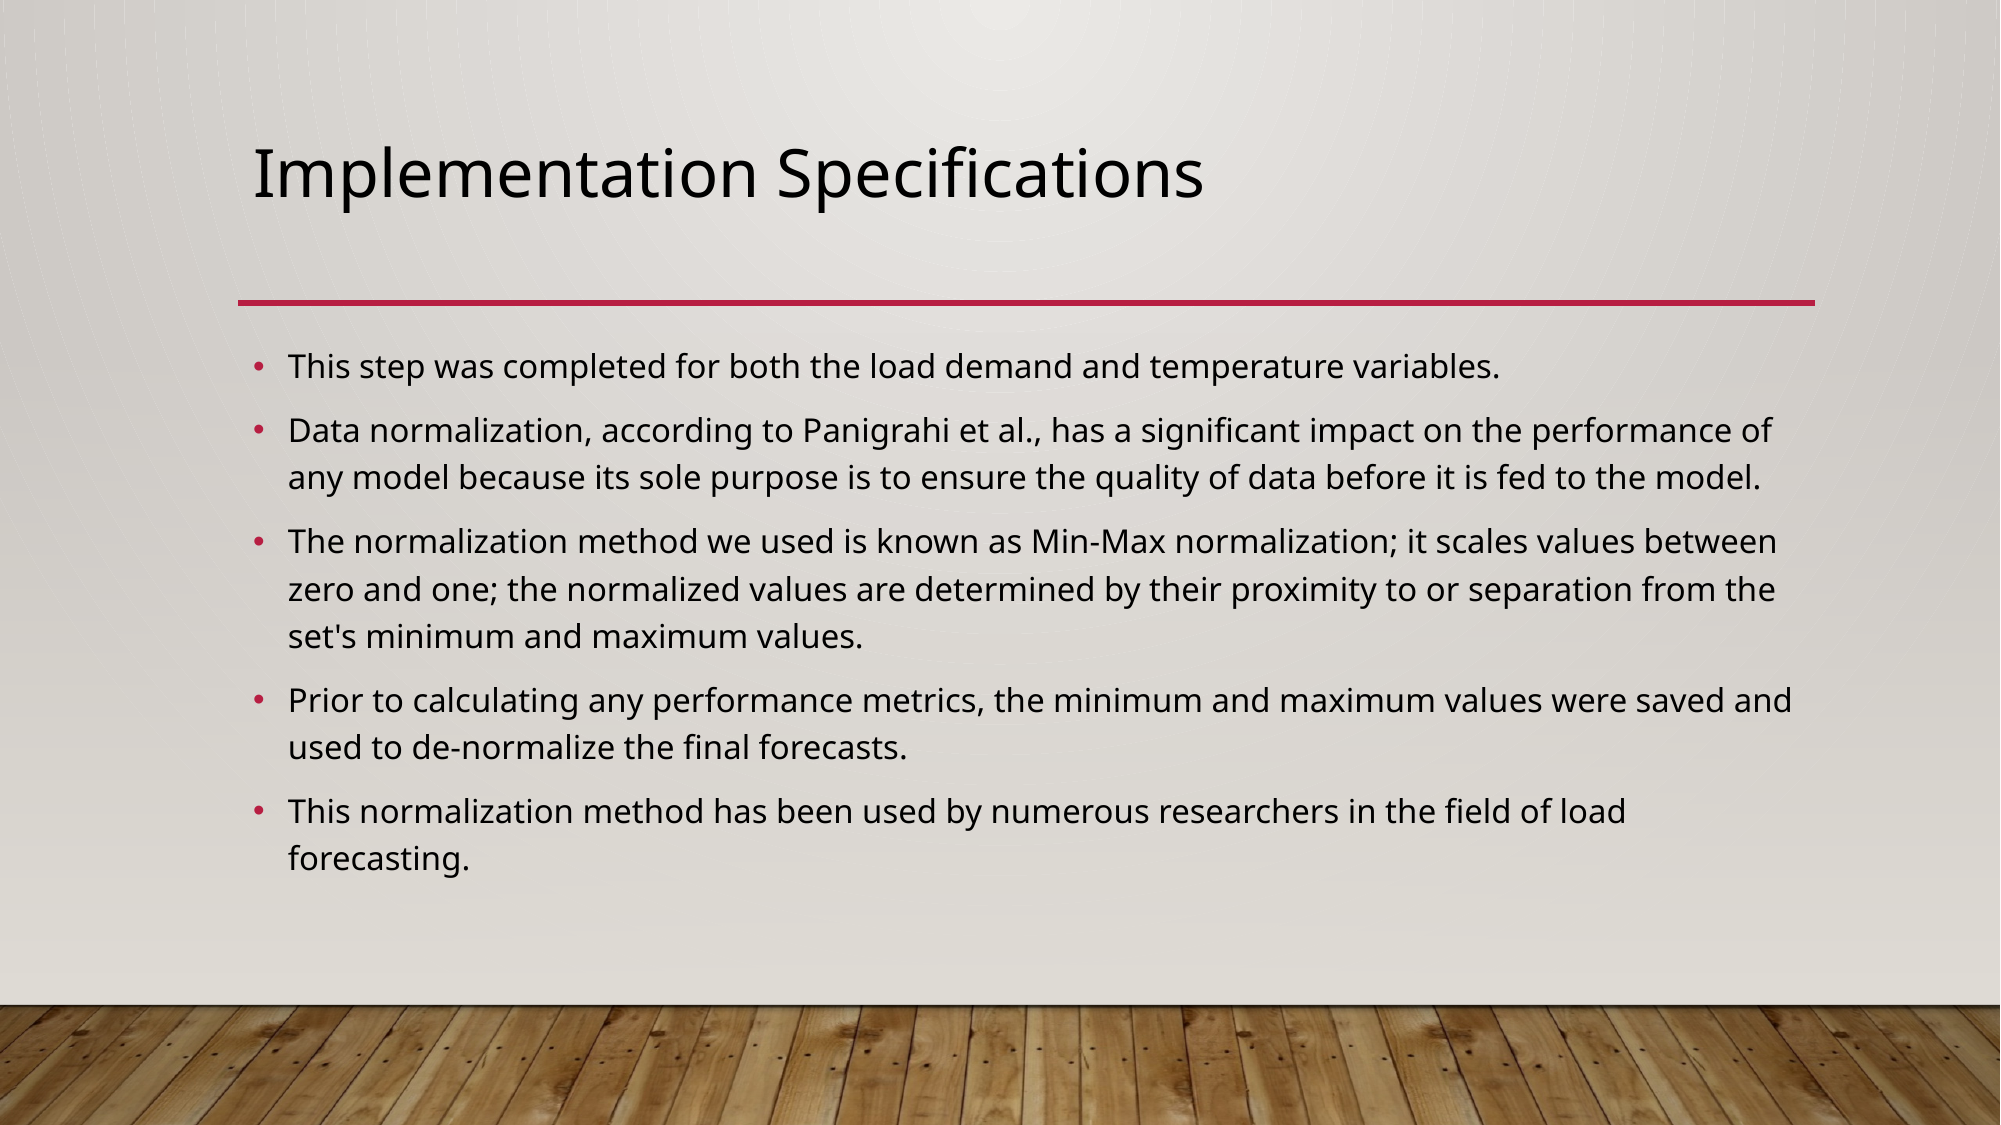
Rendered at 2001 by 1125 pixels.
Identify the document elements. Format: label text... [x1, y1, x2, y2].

picture [0, 1005, 2000, 1125]
title Implementation Specifications [238, 131, 1814, 305]
list This step was completed for both the load demand and temperature variables. Data normalization, according to Panigrahi et al., has a significant impact on the performance of any model because its sole purpose is to ensure the quality of data before it is fed to the model. The normalization method we used is known as Min-Max normalization; it scales values between zero and one; the normalized values are determined by their proximity to or separation from the set's minimum and maximum values. Prior to calculating any performance metrics, the minimum and maximum values were saved and used to de-normalize the final forecasts. This normalization method has been used by numerous researchers in the field of load forecasting. [238, 330, 1814, 897]
